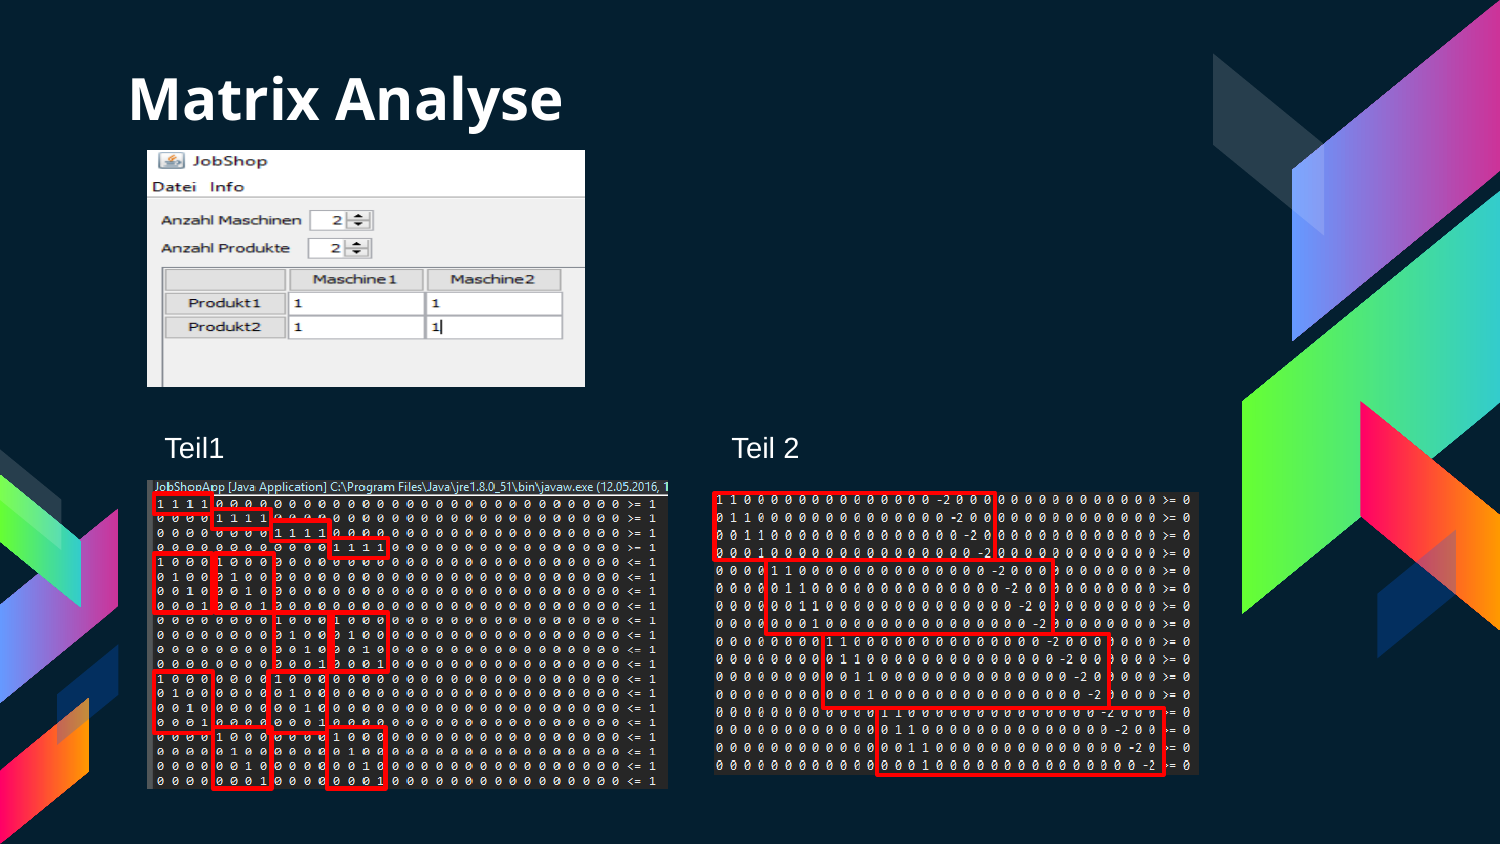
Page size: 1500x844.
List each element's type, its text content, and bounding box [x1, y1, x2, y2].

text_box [714, 492, 1200, 775]
text_box Teil1 [149, 421, 240, 472]
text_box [147, 480, 668, 790]
picture [147, 149, 585, 387]
text_box Teil 2 [716, 421, 815, 472]
text_box Matrix Analyse [112, 0, 1306, 147]
